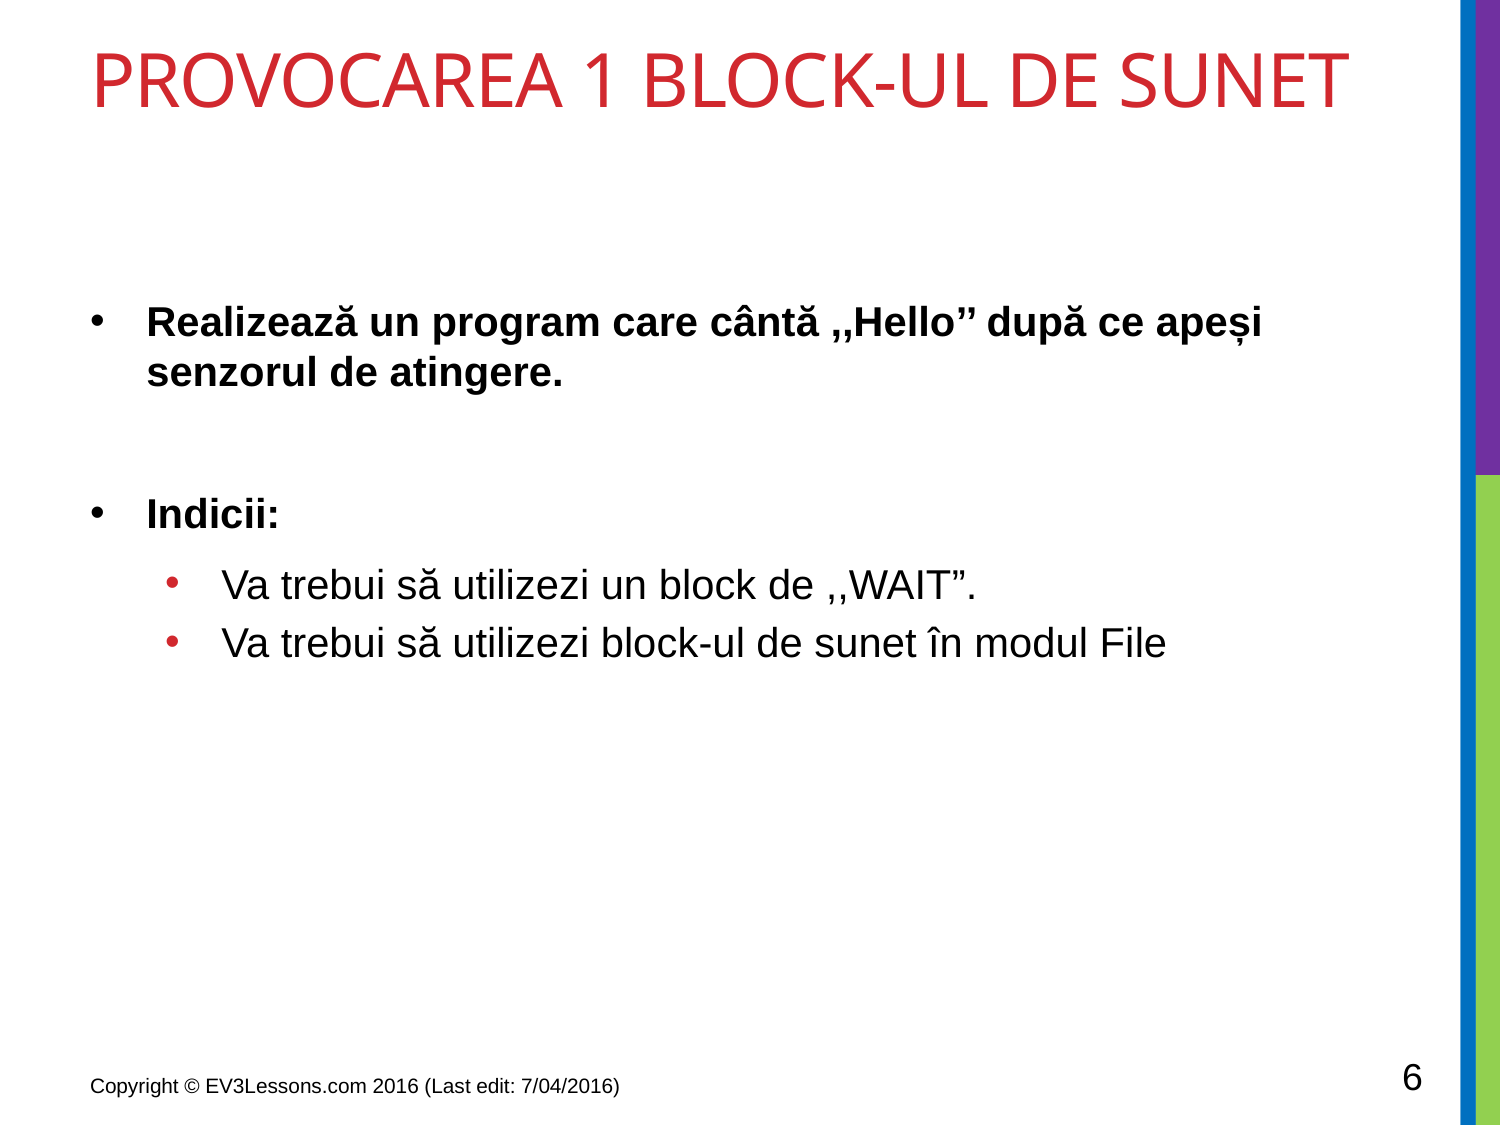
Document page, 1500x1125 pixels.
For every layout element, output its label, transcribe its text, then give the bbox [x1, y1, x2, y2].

list Realizează un program care cântă ,,Hello’’ după ce apeși senzorul de atingere. Indicii: Va trebui să utilizezi un block de ,,WAIT”. Va trebui să utilizezi block-ul de sunet în modul File [75, 287, 1428, 1005]
title Provocarea 1 block-ul de sunet [75, 25, 1428, 250]
footer Copyright © EV3Lessons.com 2016 (Last edit: 7/04/2016) [75, 1065, 638, 1112]
slide_number 6 [1387, 1045, 1491, 1106]
